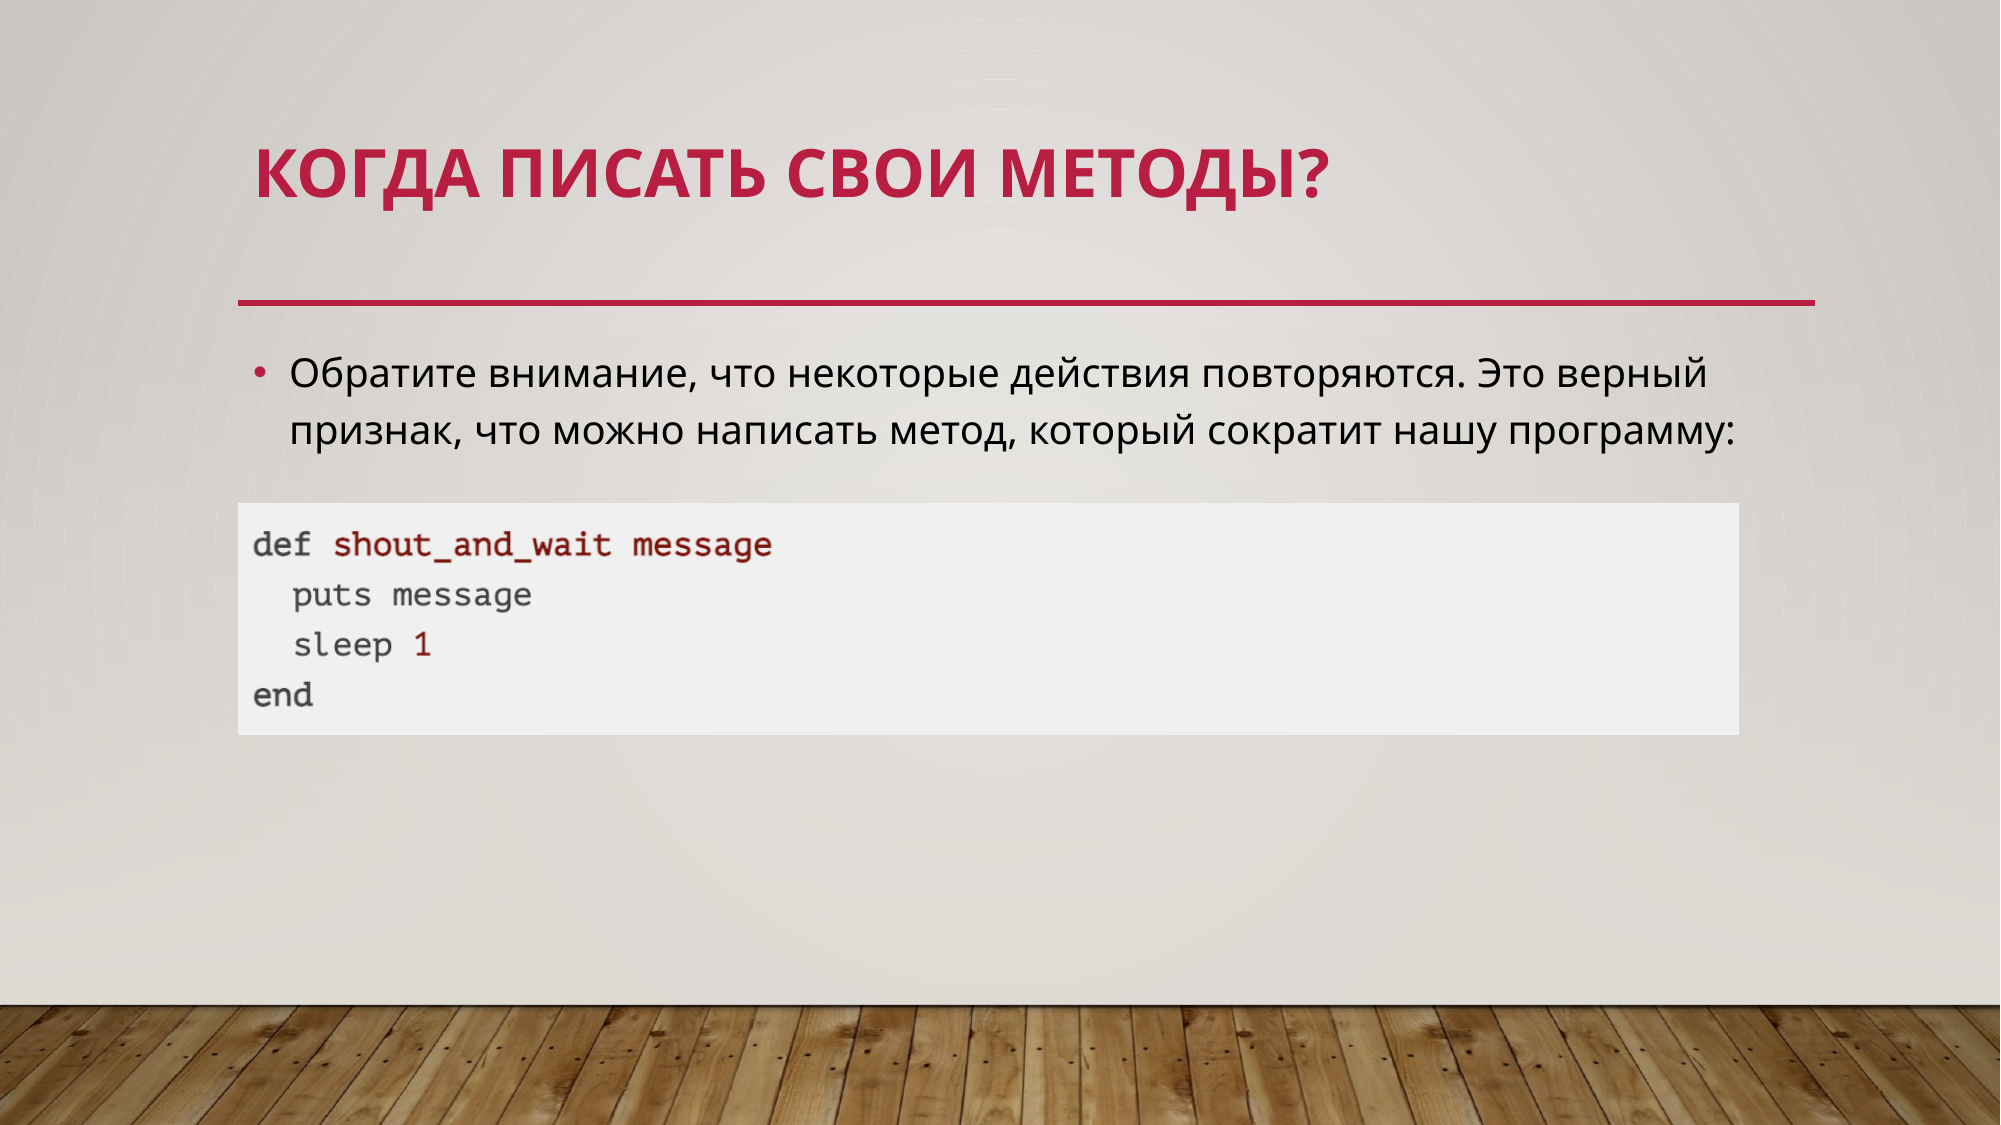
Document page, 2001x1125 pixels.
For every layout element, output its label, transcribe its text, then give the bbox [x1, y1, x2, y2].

list Обратите внимание, что некоторые действия повторяются. Это верный признак, что можно написать метод, который сократит нашу программу: [238, 330, 1814, 478]
picture [0, 1005, 2000, 1125]
picture [237, 503, 1739, 735]
title Когда писать свои методы? [238, 131, 1814, 305]
